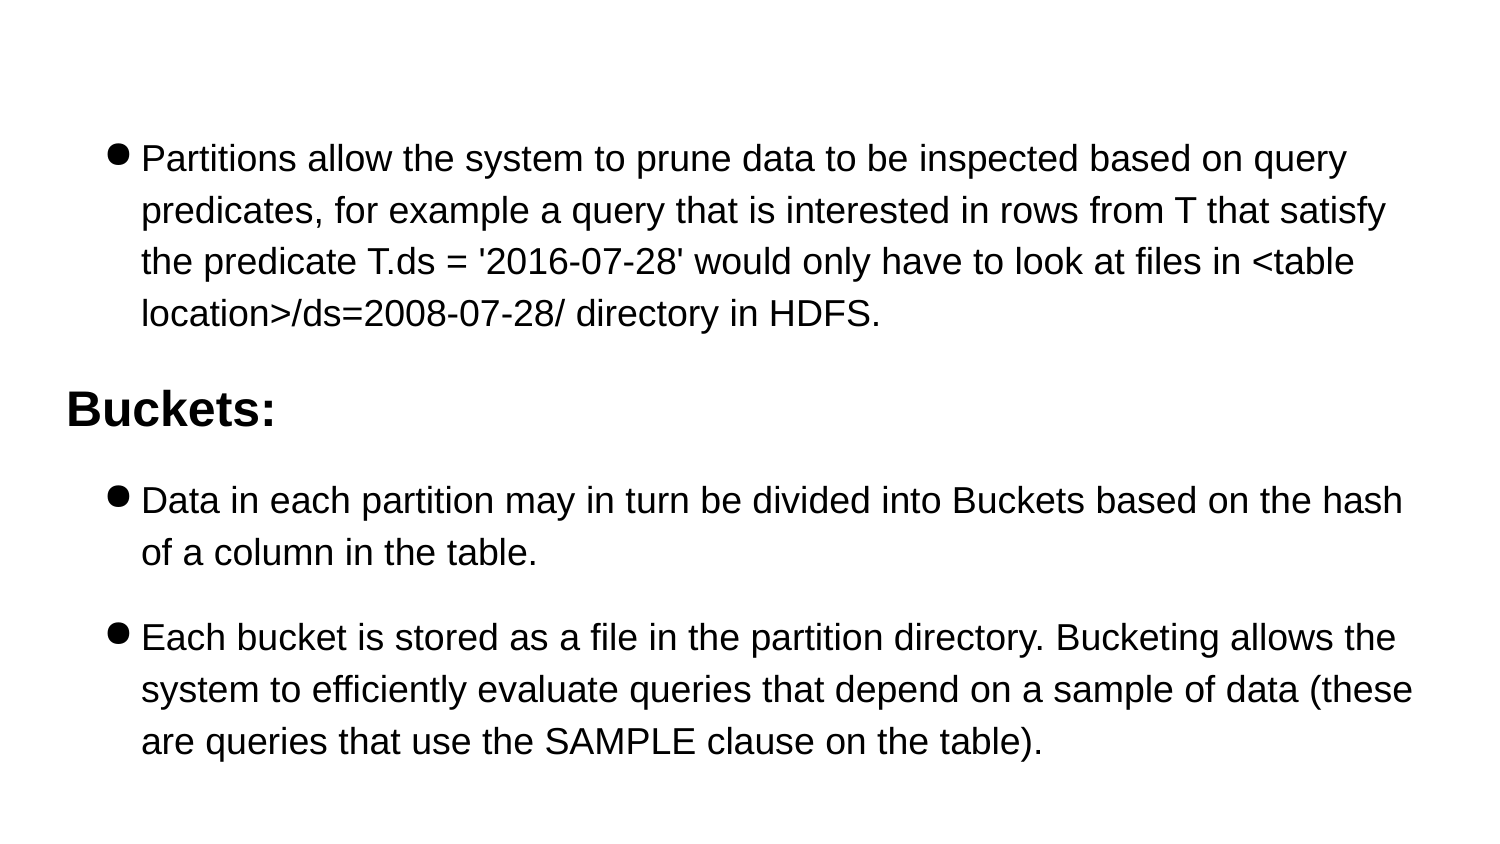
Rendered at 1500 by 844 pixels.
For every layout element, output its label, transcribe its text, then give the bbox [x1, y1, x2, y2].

list Partitions allow the system to prune data to be inspected based on query predicates, for example a query that is interested in rows from T that satisfy the predicate T.ds = '2016-07-28' would only have to look at files in <table location>/ds=2008-07-28/ directory in HDFS. Buckets: Data in each partition may in turn be divided into Buckets based on the hash of a column in the table. Each bucket is stored as a file in the partition directory. Bucketing allows the system to efficiently evaluate queries that depend on a sample of data (these are queries that use the SAMPLE clause on the table). [51, 112, 1449, 750]
